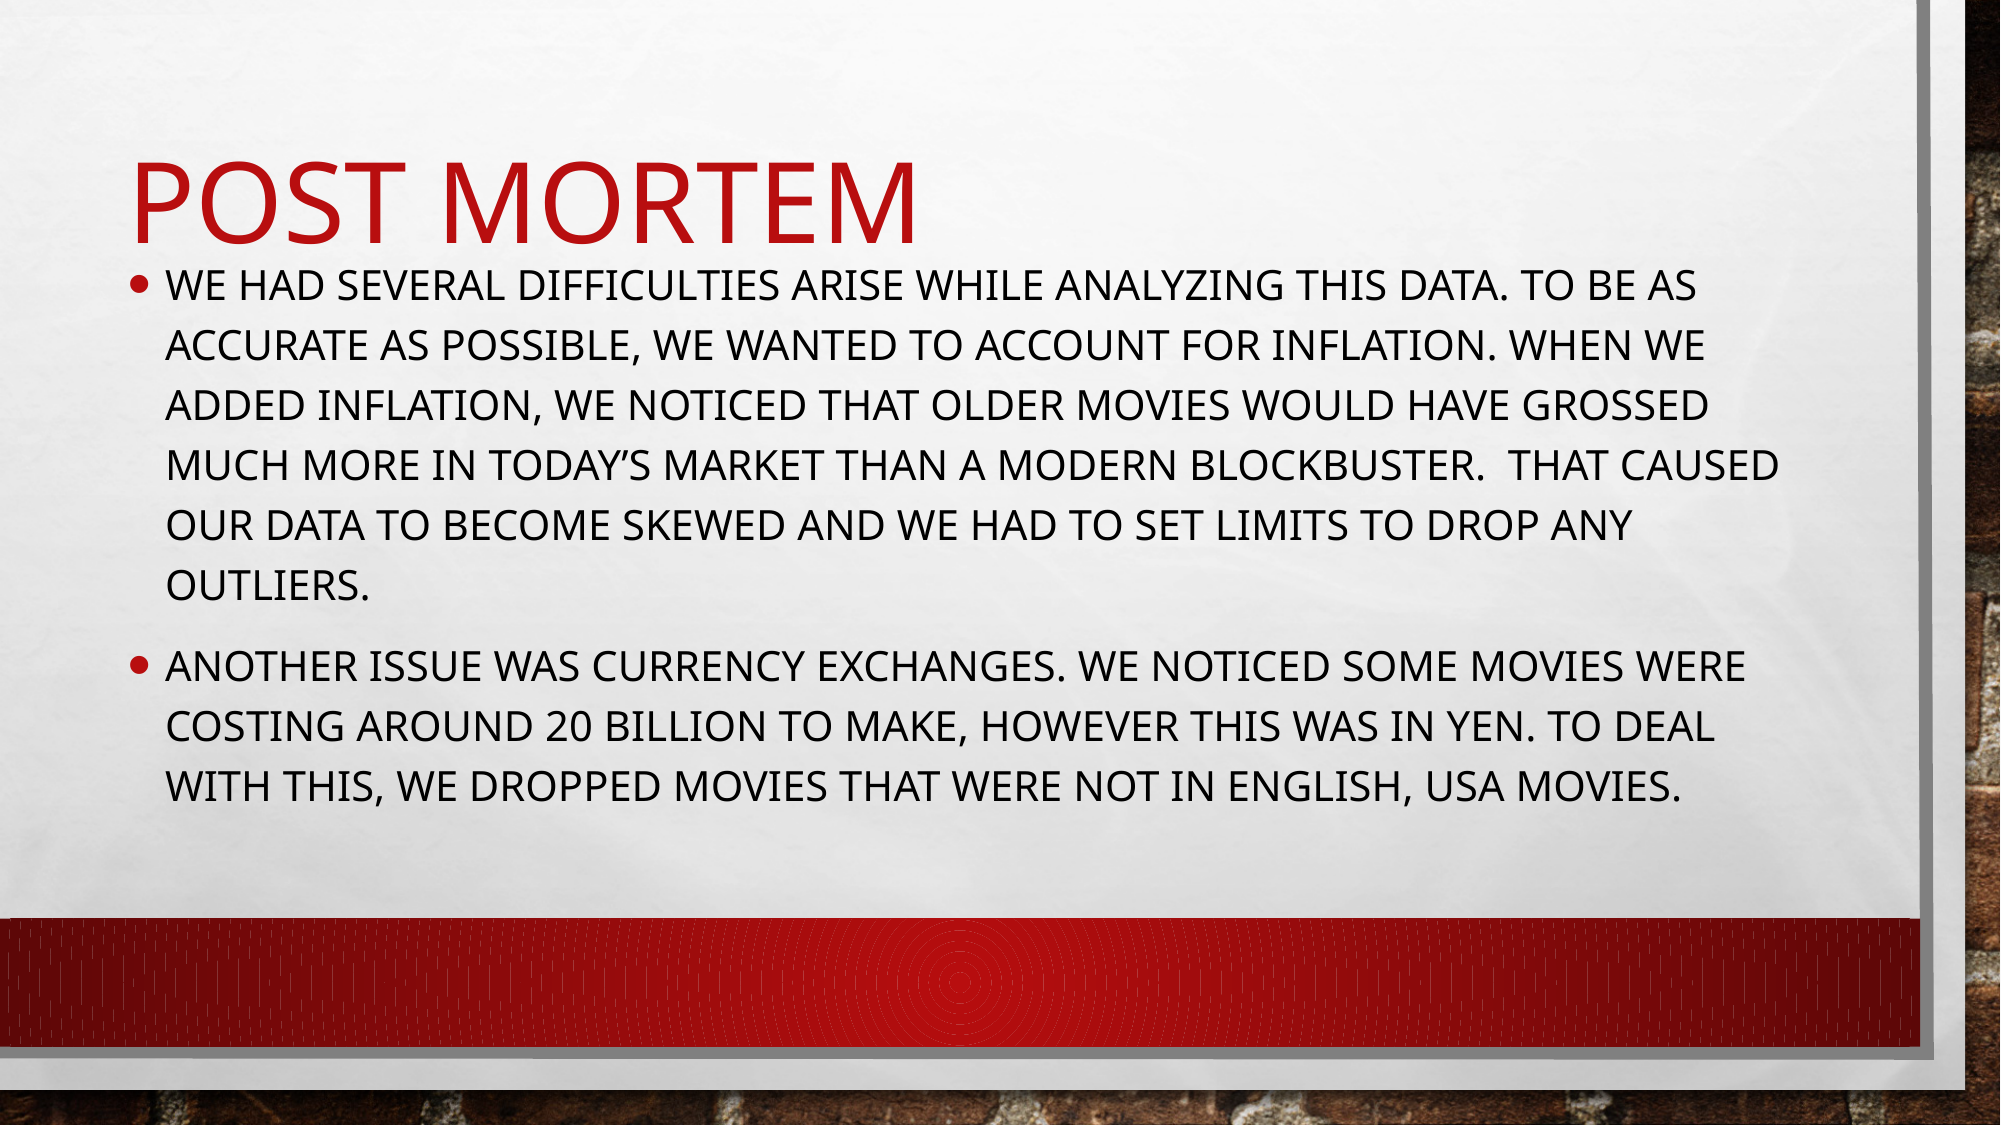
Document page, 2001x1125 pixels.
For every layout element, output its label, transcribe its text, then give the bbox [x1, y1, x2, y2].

picture [0, 0, 2000, 1125]
title Post Mortem [112, 112, 1818, 302]
list We had several difficulties arise while analyzing this data. To be as accurate as possible, we wanted to account for inflation. When we added inflation, we noticed that older movies would have grossed much more in today’s market than a modern blockbuster. That caused our data to become skewed and we had to set limits to drop any outliers. Another issue was currency exchanges. We noticed some movies were costing around 20 billion to make, however this was in yen. To deal with this, we dropped movies that were not in English, USA movies. [112, 338, 1818, 882]
